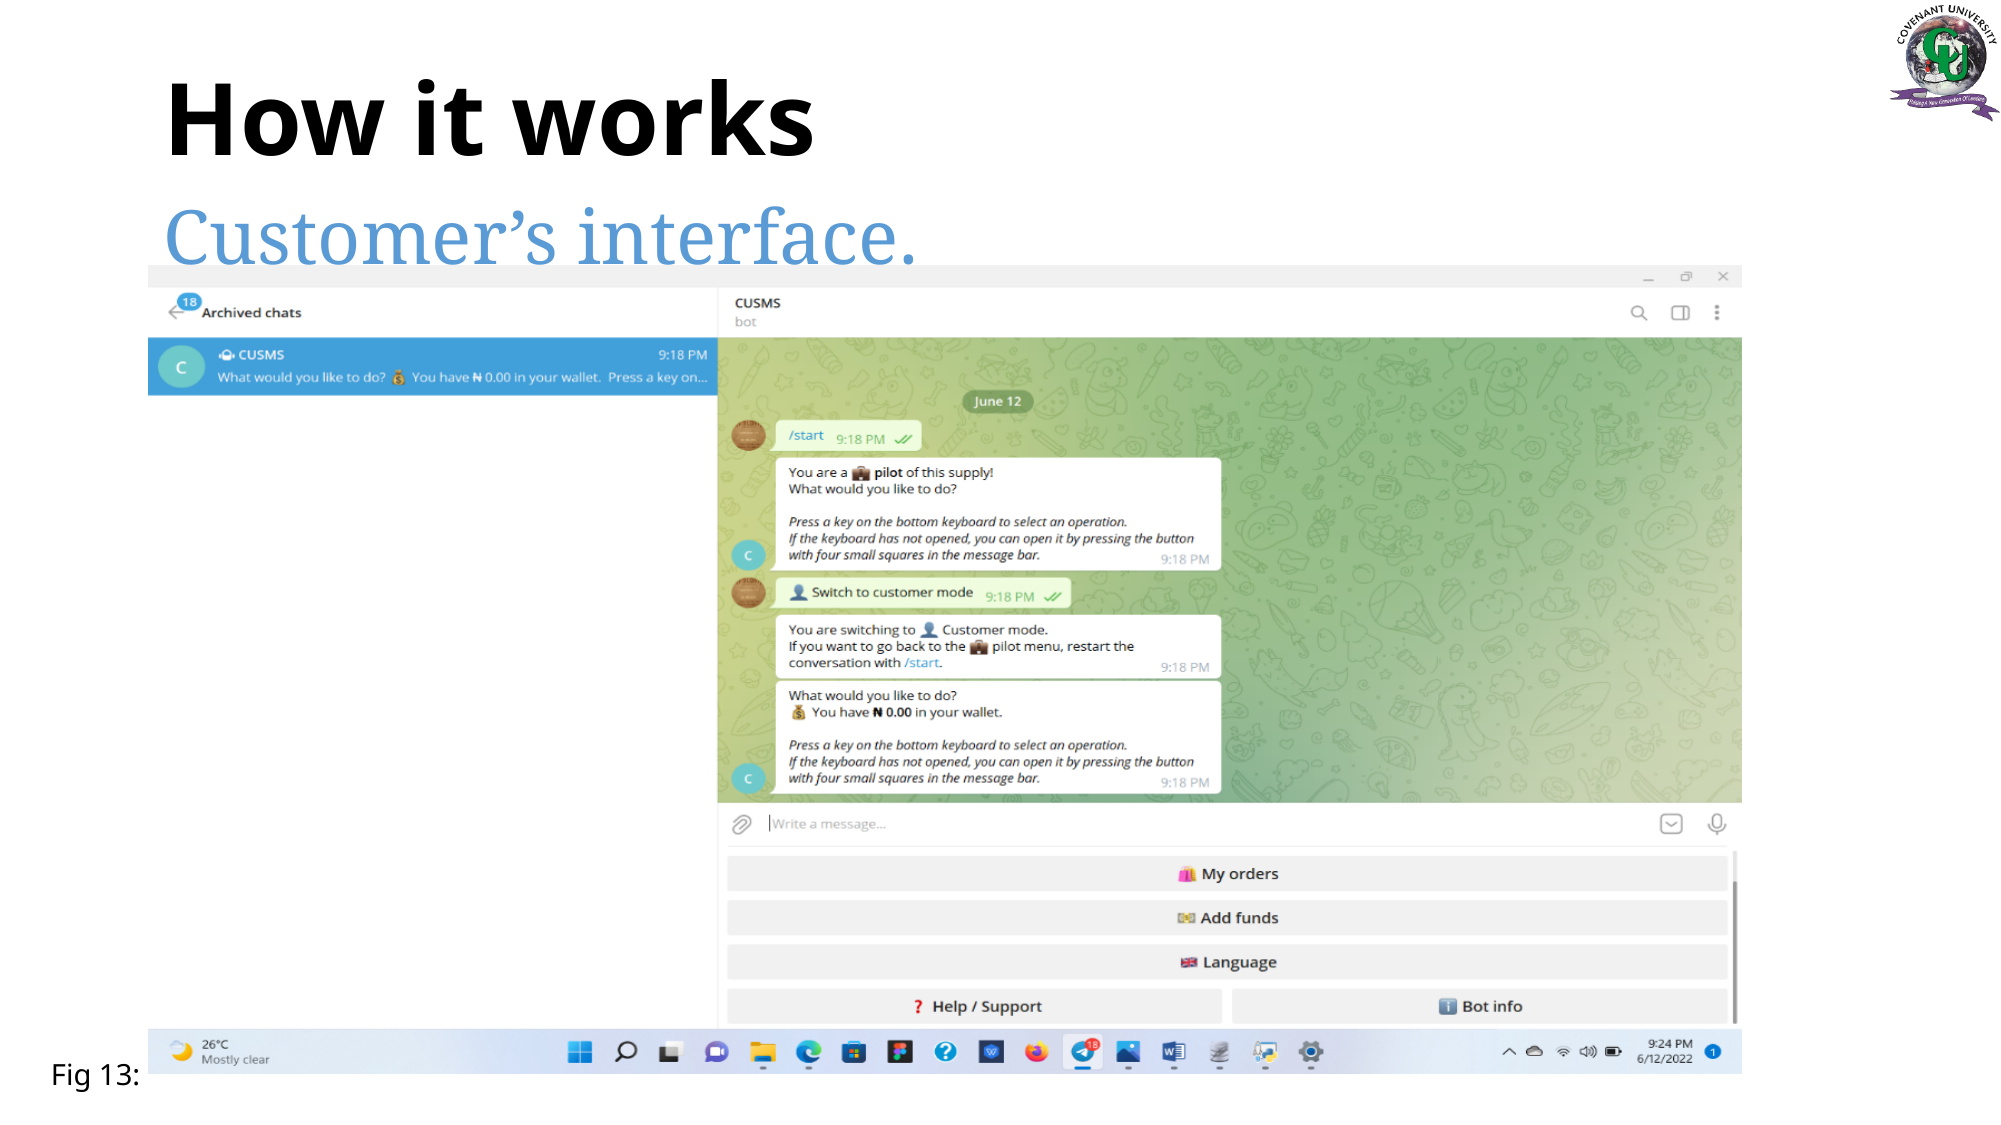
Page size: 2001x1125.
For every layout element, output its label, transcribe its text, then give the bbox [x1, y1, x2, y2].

text_box Fig 13: [36, 1049, 156, 1099]
picture [148, 265, 1742, 1074]
picture [1883, 0, 2000, 124]
text_box Customer’s interface. [148, 181, 1724, 265]
title How it works [148, 51, 1724, 181]
